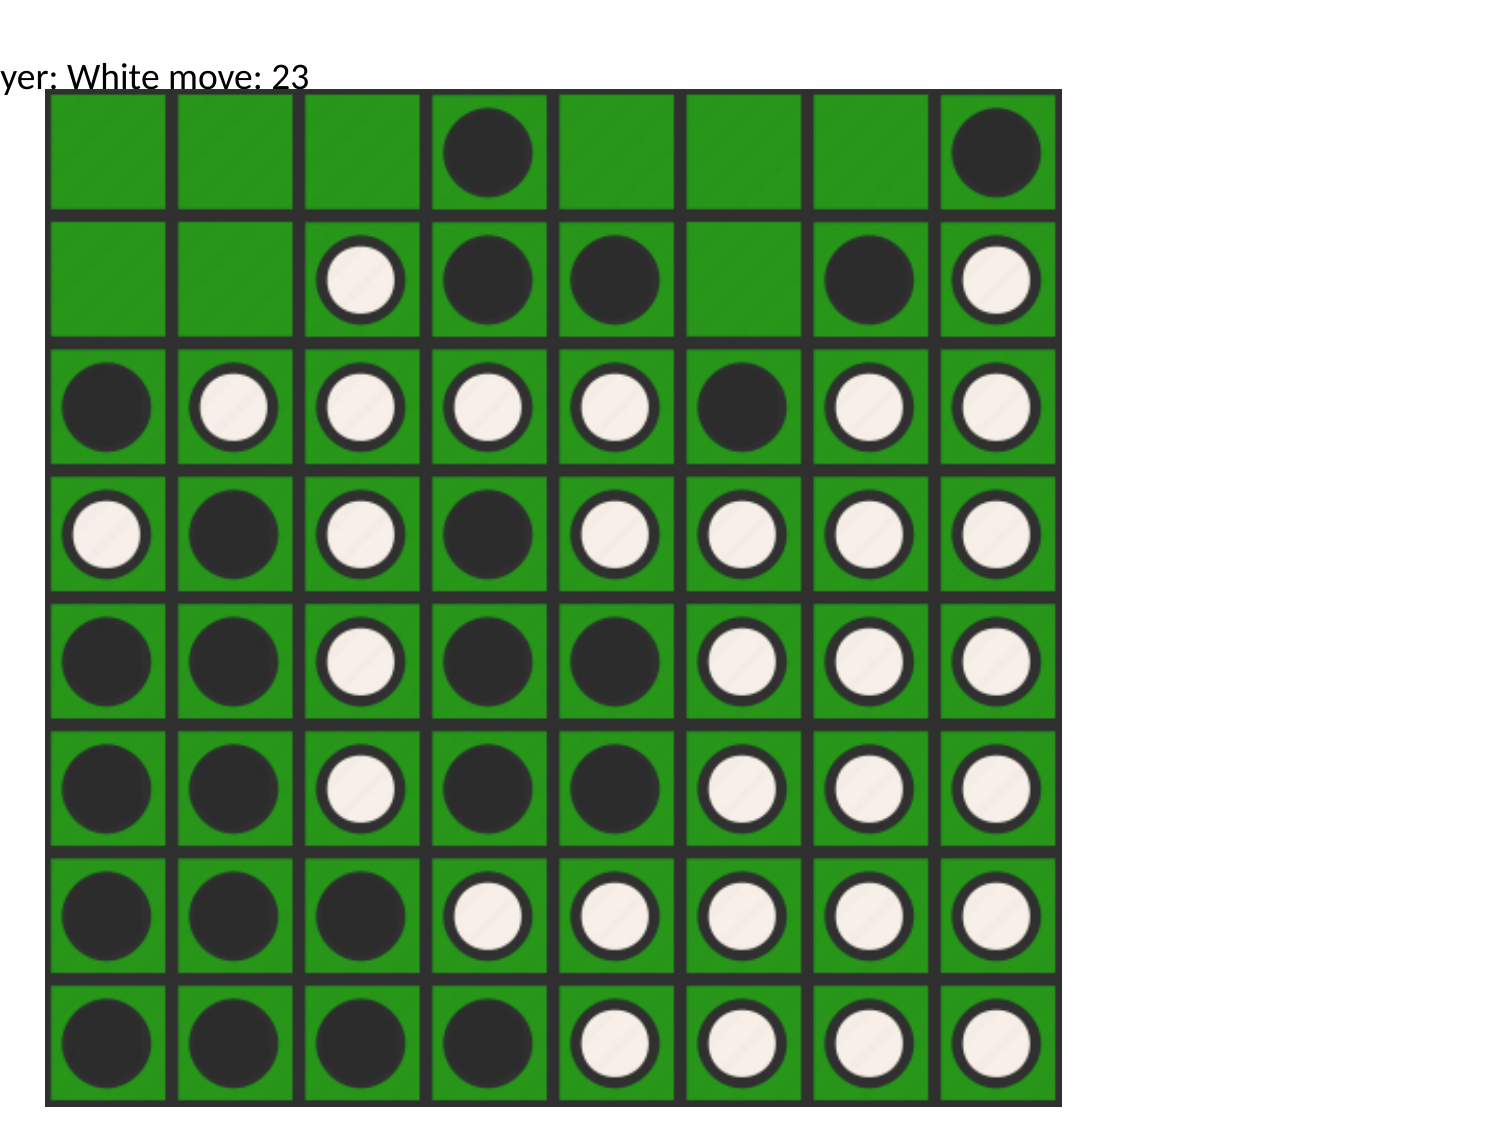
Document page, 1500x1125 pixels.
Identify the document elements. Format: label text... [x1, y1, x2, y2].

text_box turn: 52 player: White move: 23 [0, 44, 325, 105]
picture [44, 89, 1062, 1107]
